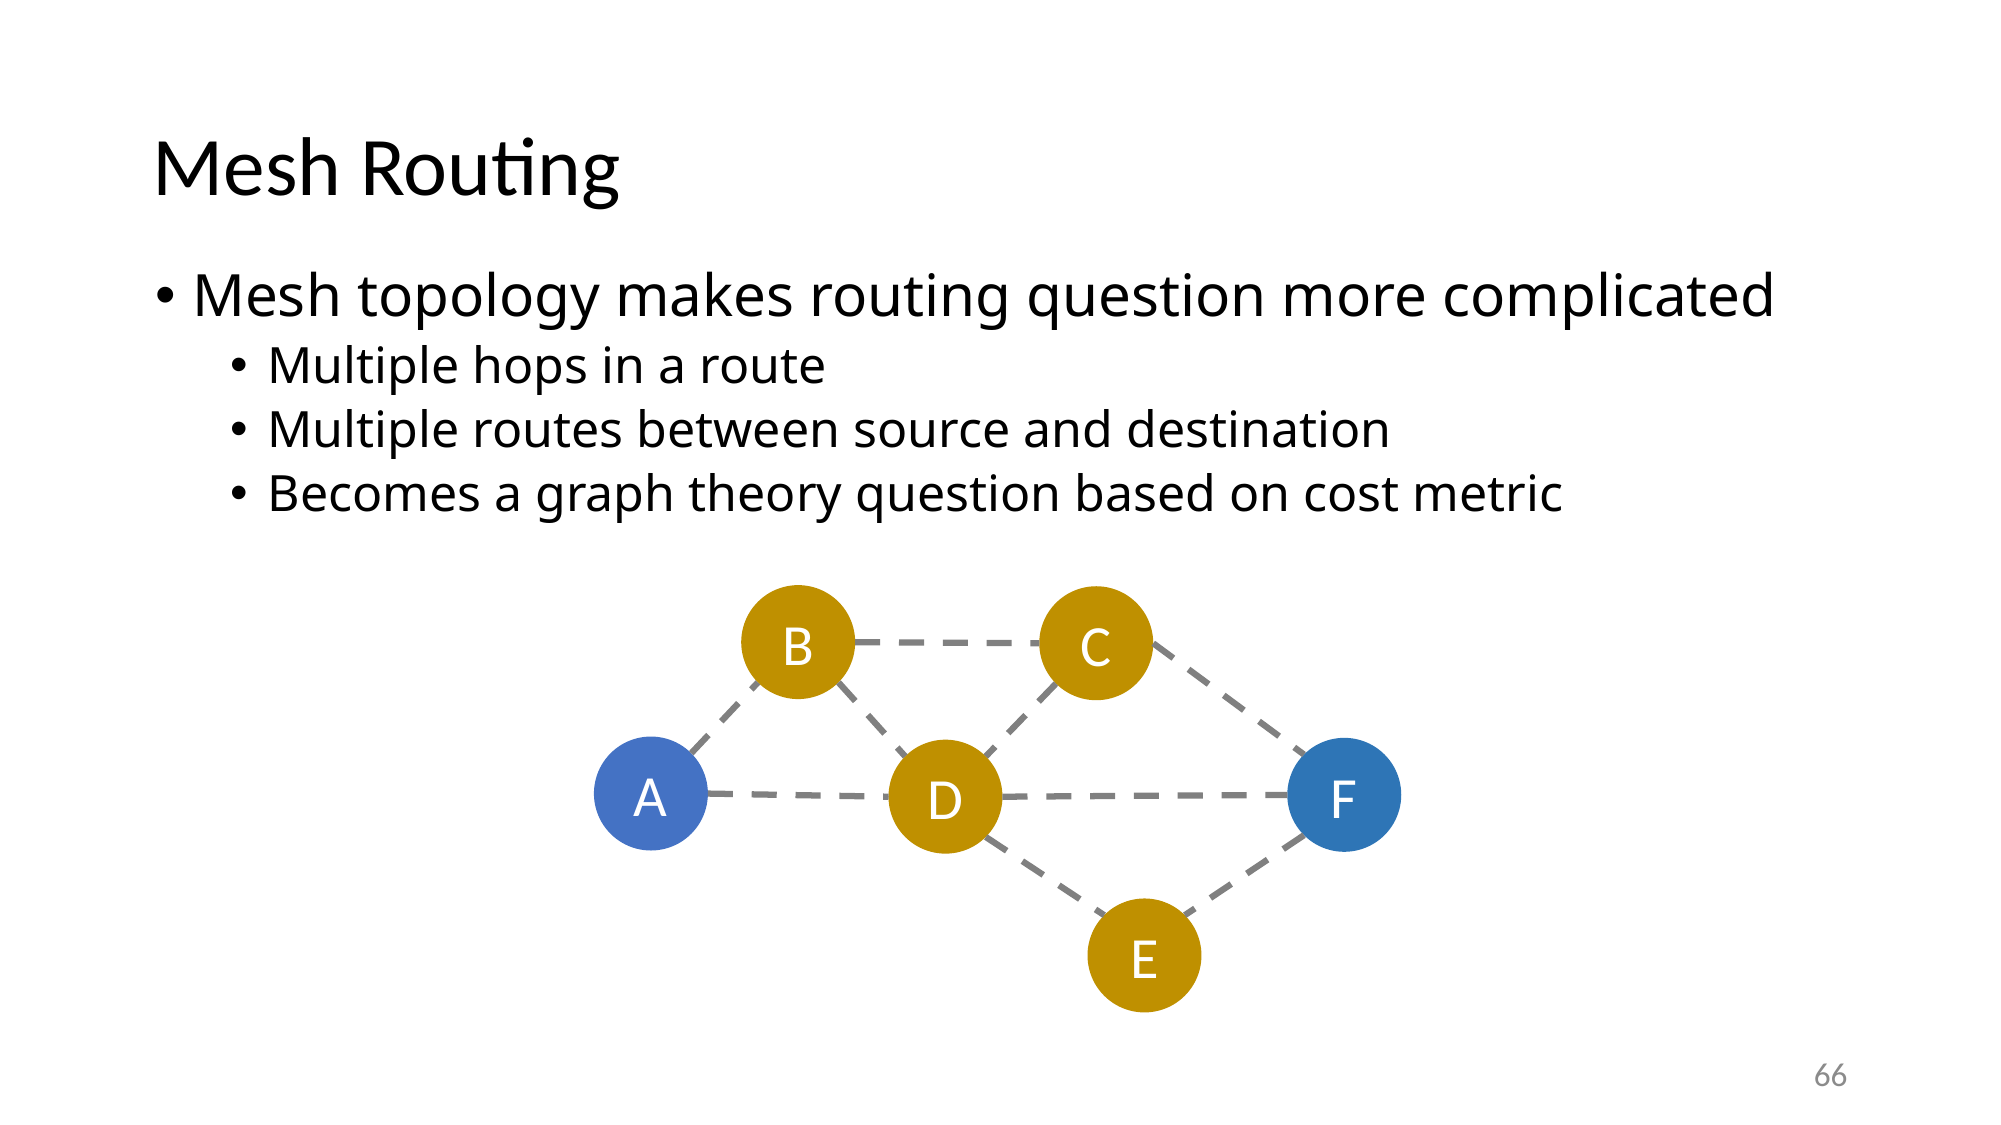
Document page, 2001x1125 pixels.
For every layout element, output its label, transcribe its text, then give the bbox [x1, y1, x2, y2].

list Mesh topology makes routing question more complicated Multiple hops in a route Multiple routes between source and destination Becomes a graph theory question based on cost metric [140, 259, 1865, 973]
slide_number 66 [1412, 1042, 1863, 1103]
text_box B [740, 584, 857, 701]
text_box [985, 836, 1105, 916]
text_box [707, 793, 889, 797]
title Mesh Routing [137, 59, 1863, 278]
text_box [1153, 643, 1305, 755]
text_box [1184, 835, 1304, 916]
text_box D [887, 738, 1004, 855]
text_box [985, 683, 1056, 757]
text_box A [592, 735, 709, 852]
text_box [838, 682, 906, 757]
text_box C [1038, 585, 1155, 702]
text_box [691, 682, 758, 754]
text_box E [1086, 897, 1203, 1014]
text_box F [1286, 736, 1403, 853]
